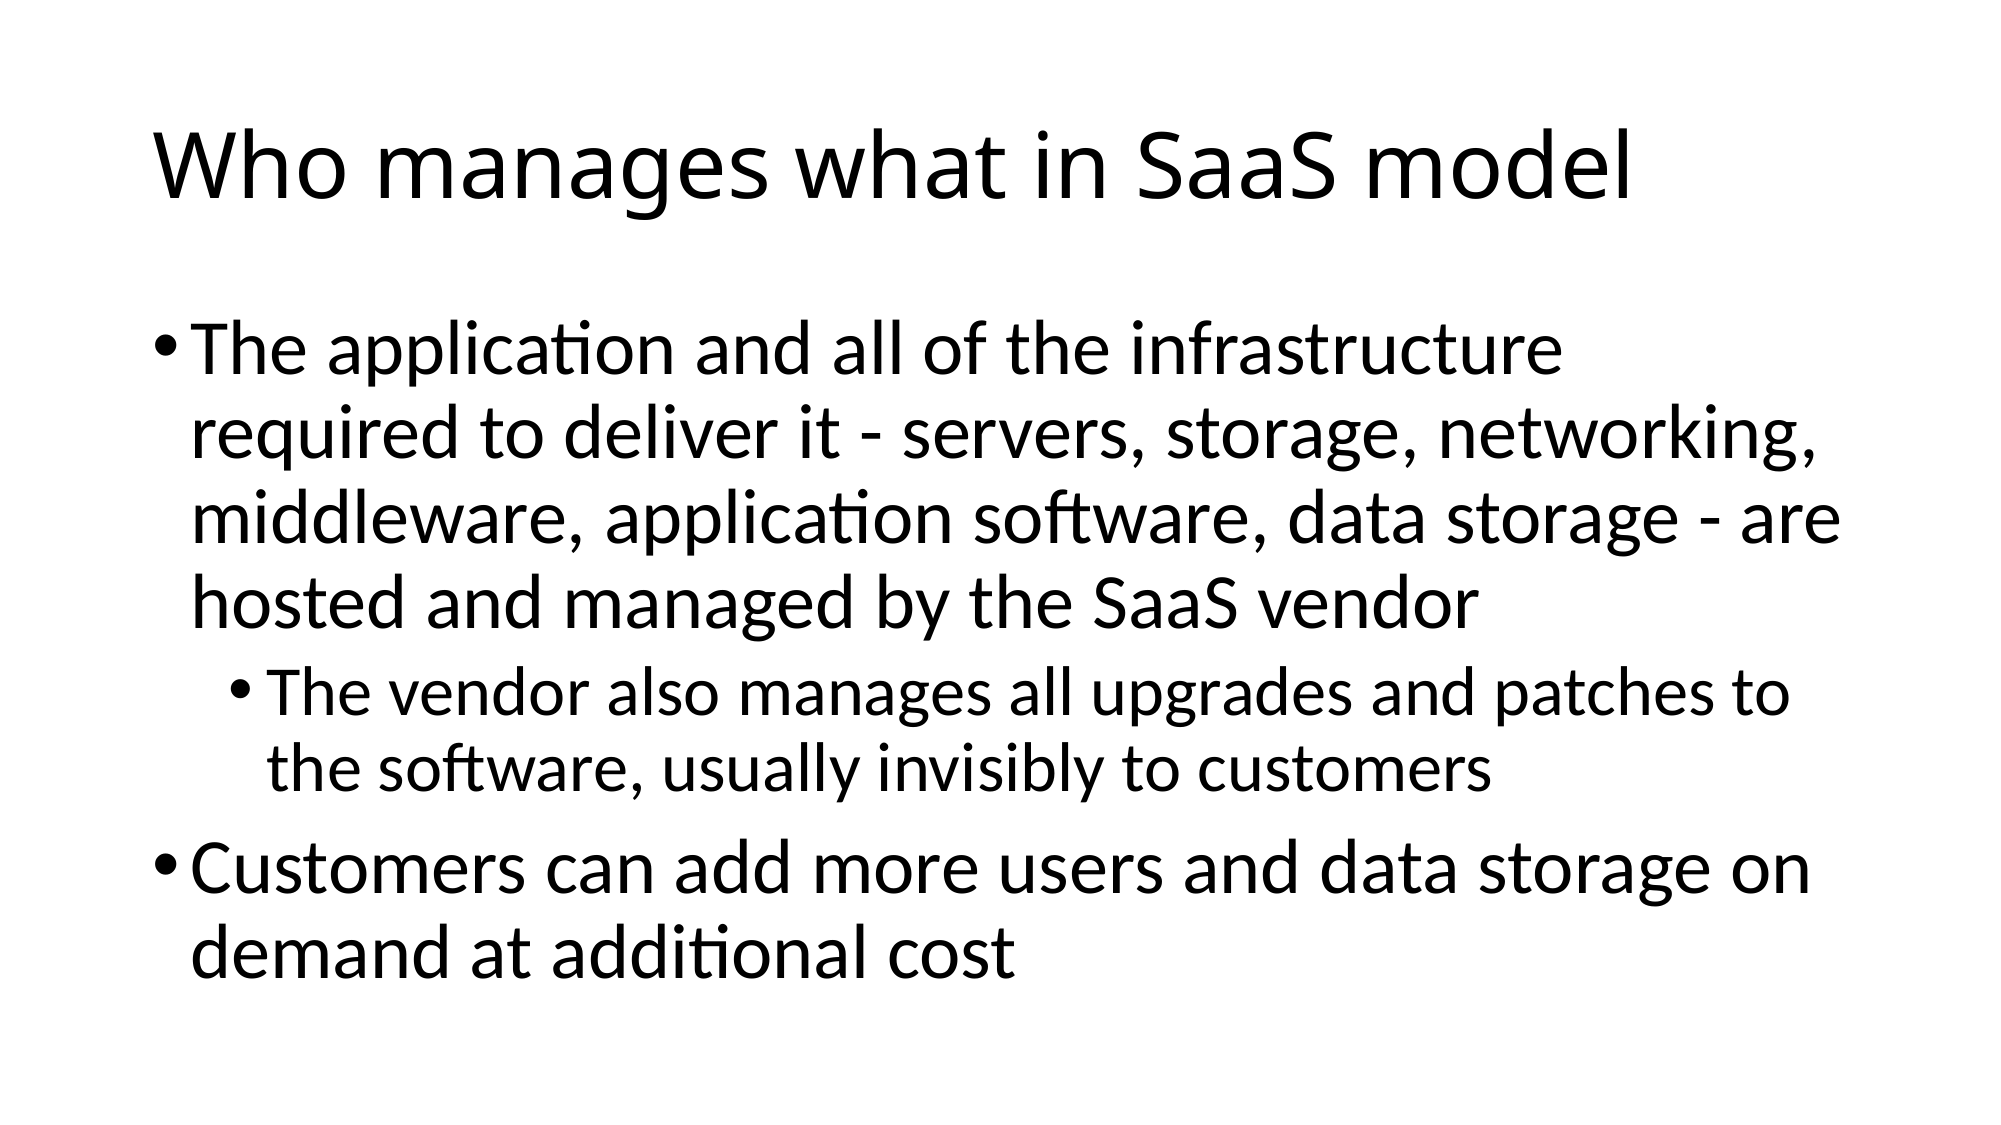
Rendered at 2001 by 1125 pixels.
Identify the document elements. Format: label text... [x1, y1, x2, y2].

list The application and all of the infrastructure required to deliver it - servers, storage, networking, middleware, application software, data storage - are hosted and managed by the SaaS vendor The vendor also manages all upgrades and patches to the software, usually invisibly to customers Customers can add more users and data storage on demand at additional cost [137, 299, 1863, 1014]
title Who manages what in SaaS model [137, 59, 1863, 278]
